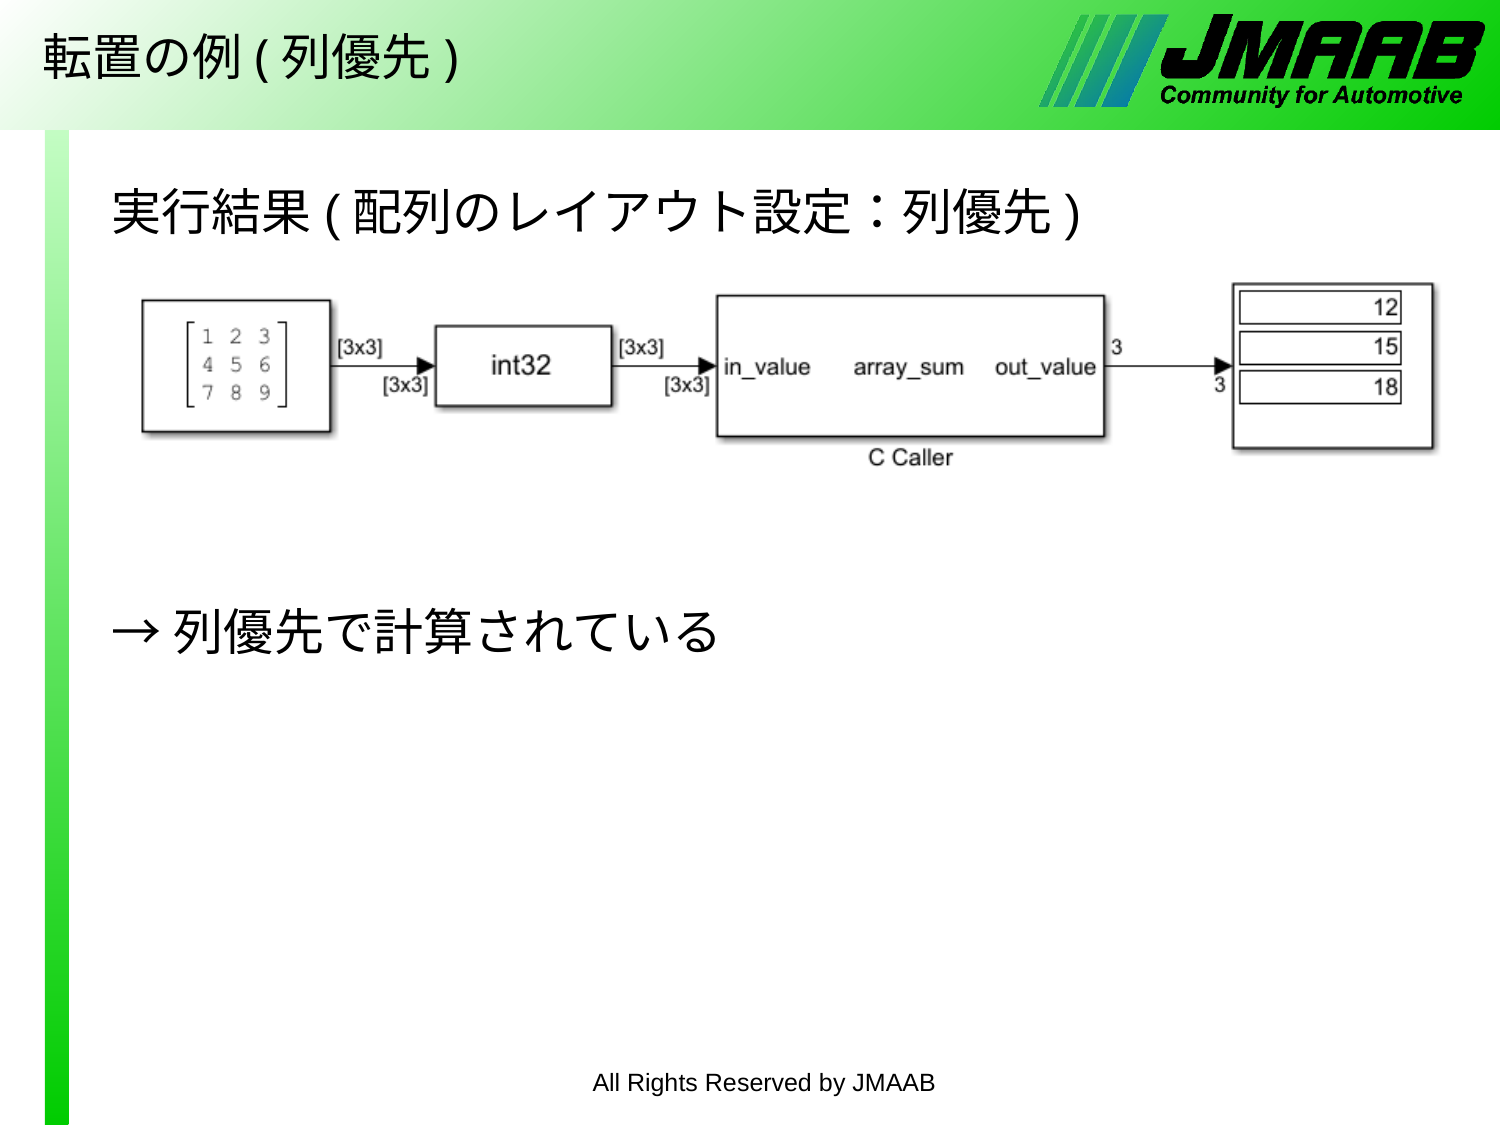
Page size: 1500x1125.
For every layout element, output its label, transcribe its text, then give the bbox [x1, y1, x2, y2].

list 実行結果(配列のレイアウト設定：列優先) →列優先で計算されている [96, 172, 1447, 1047]
picture [123, 277, 1463, 476]
picture [1036, 11, 1486, 109]
title 転置の例(列優先) [27, 21, 1100, 91]
